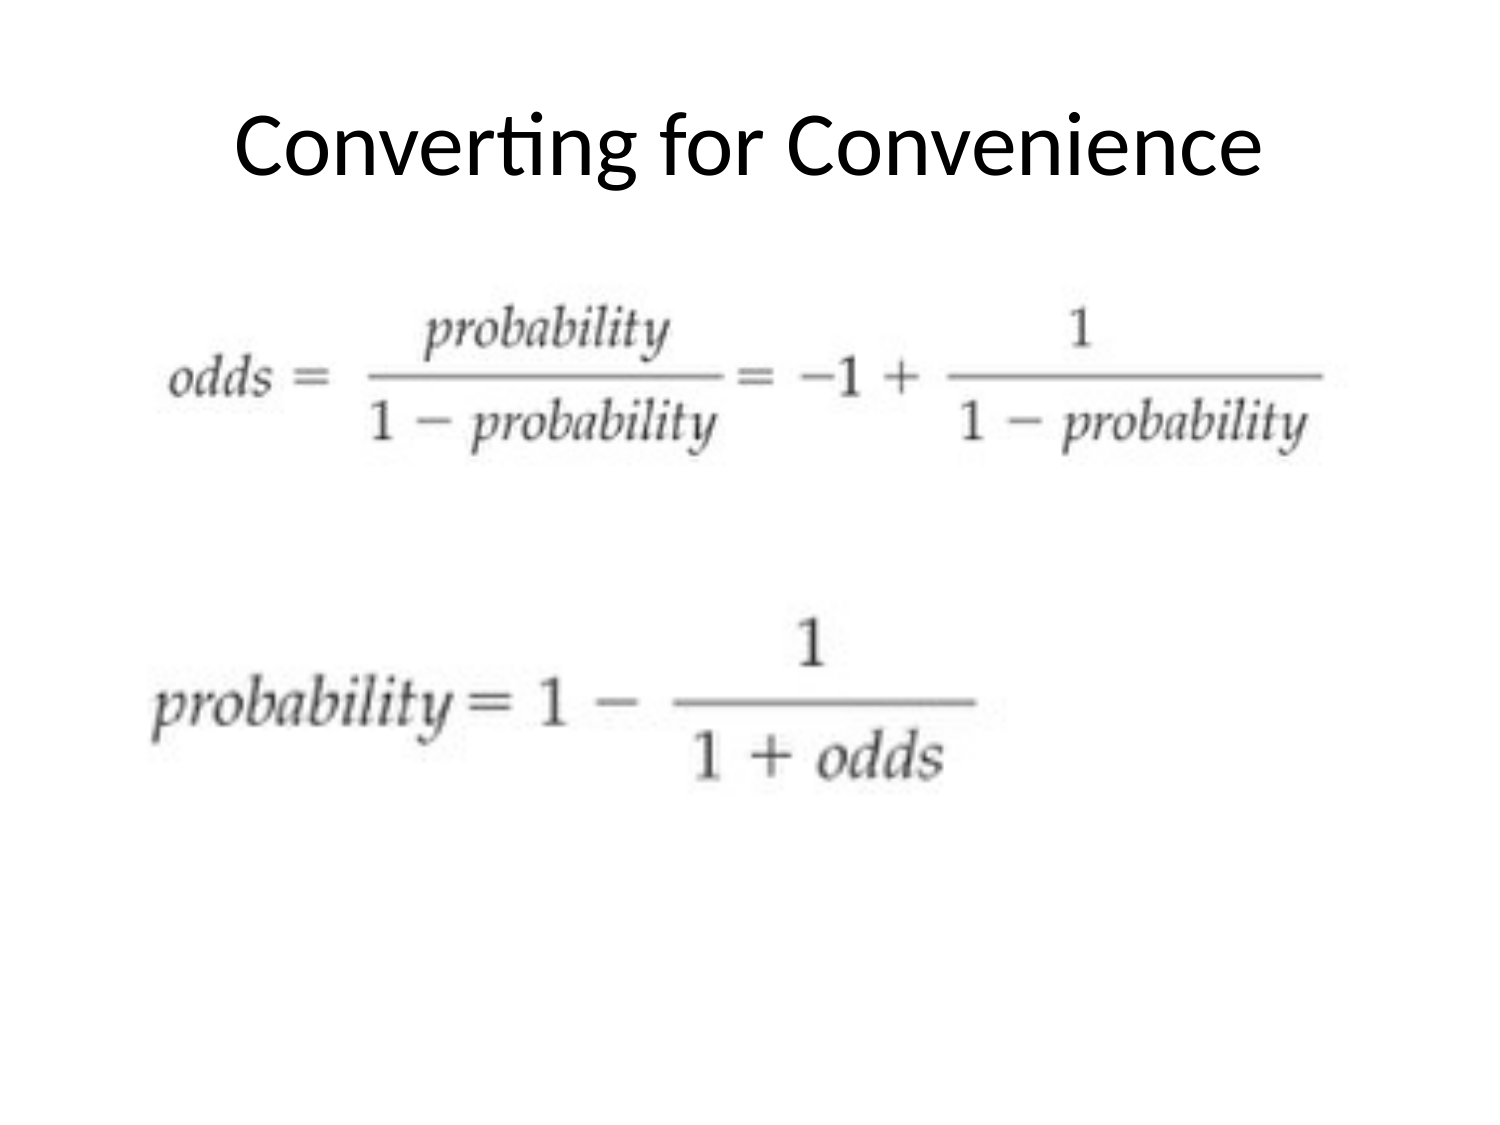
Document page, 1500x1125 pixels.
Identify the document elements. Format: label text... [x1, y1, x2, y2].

picture [62, 262, 1433, 863]
title Converting for Convenience [75, 45, 1425, 233]
